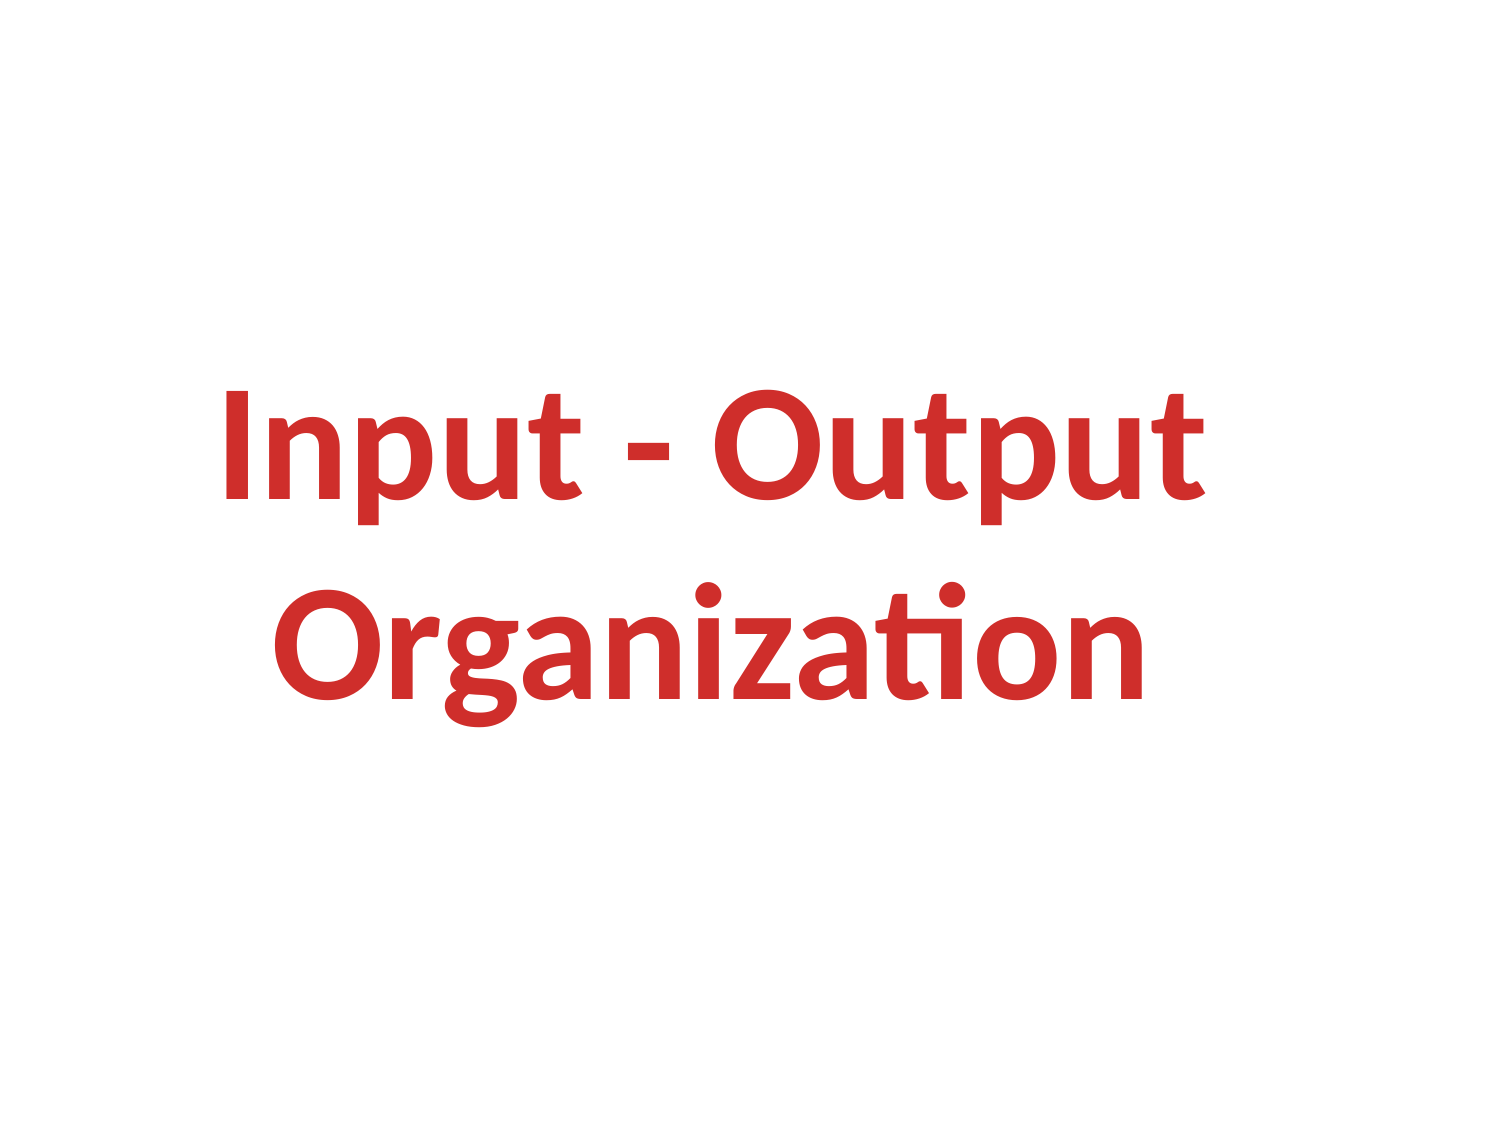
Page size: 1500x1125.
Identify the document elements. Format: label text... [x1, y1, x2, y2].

list Input - Output Organization [200, 324, 1500, 1068]
